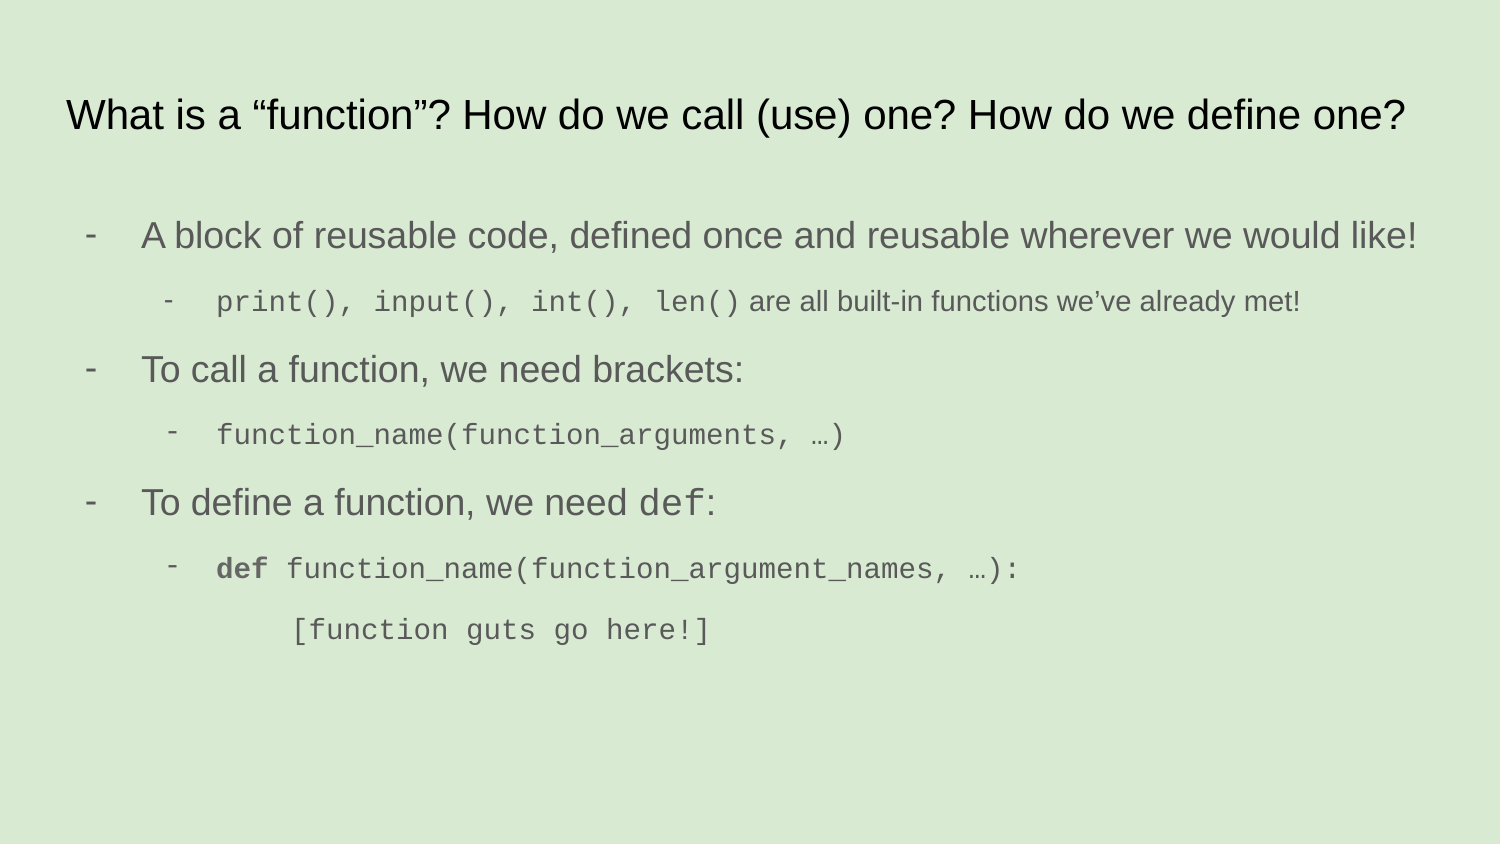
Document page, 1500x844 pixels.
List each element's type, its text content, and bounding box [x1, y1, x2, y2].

title What is a “function”? How do we call (use) one? How do we define one? [51, 72, 1449, 167]
list A block of reusable code, defined once and reusable wherever we would like! print(), input(), int(), len() are all built-in functions we’ve already met! To call a function, we need brackets: function_name(function_arguments, …) To define a function, we need def: def function_name(function_argument_names, …): [function guts go here!] [51, 189, 1449, 750]
